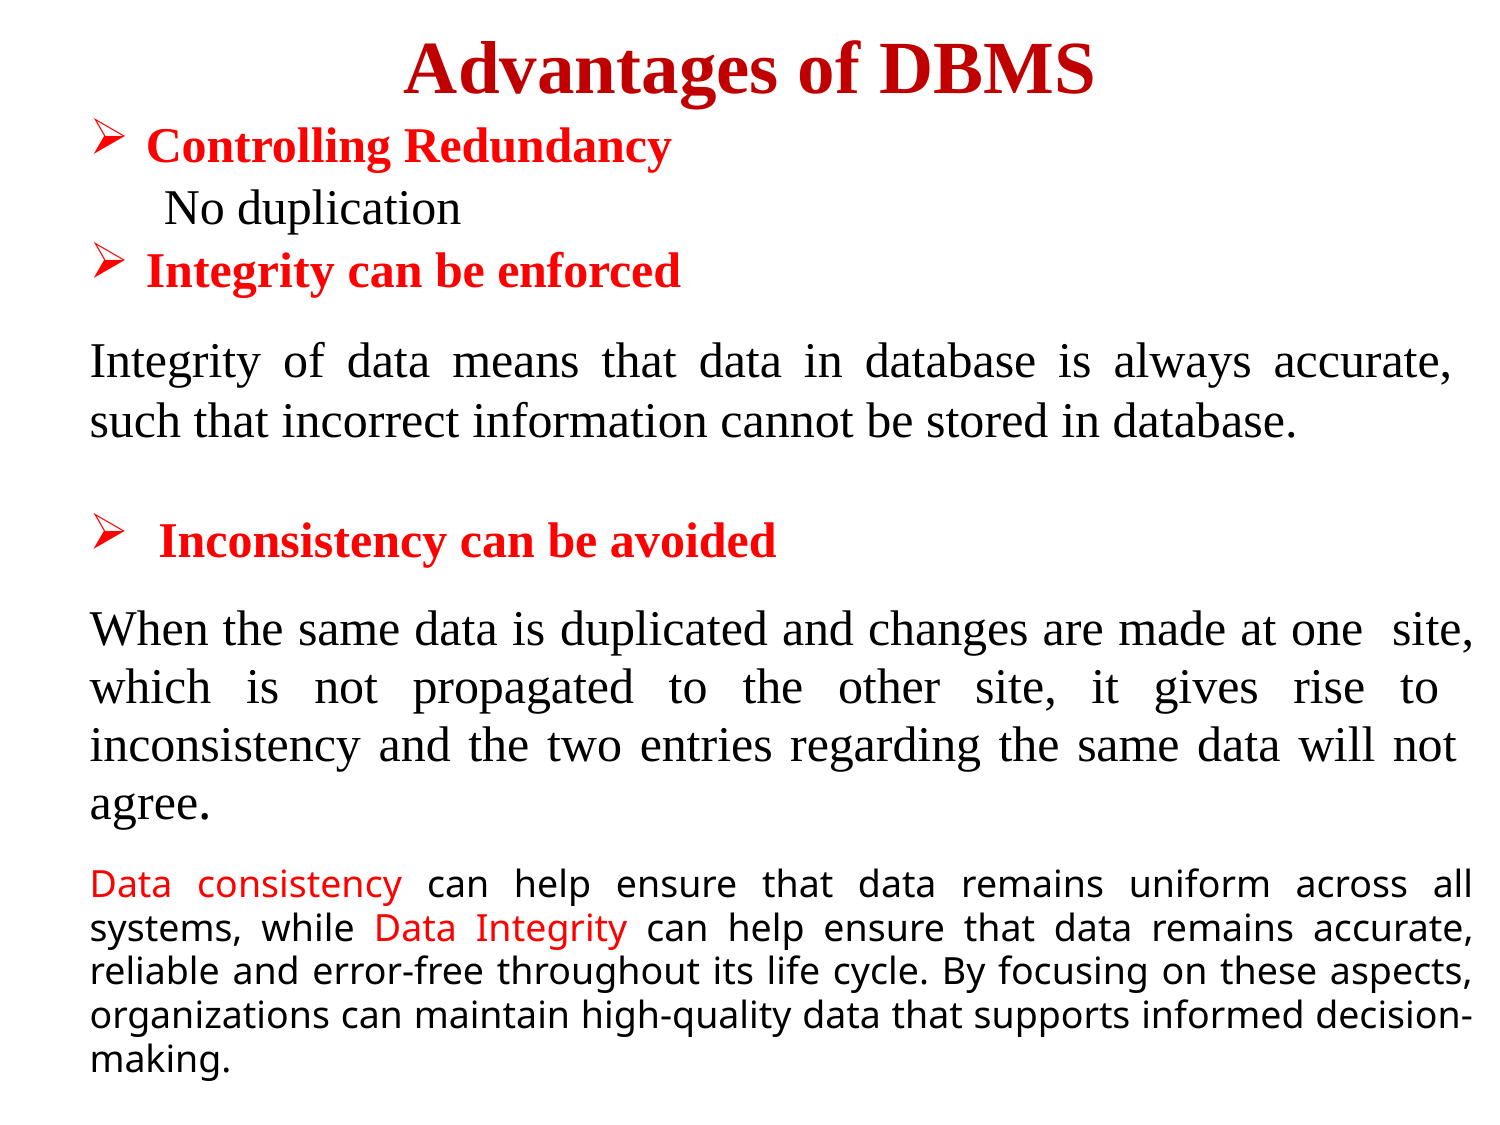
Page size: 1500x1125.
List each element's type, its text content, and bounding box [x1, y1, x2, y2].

text_box Controlling Redundancy No duplication Integrity can be enforced Integrity of data means that data in database is always accurate, such that incorrect information cannot be stored in database. Inconsistency can be avoided When the same data is duplicated and changes are made at one site, which is not propagated to the other site, it gives rise to inconsistency and the two entries regarding the same data will not agree. Data consistency can help ensure that data remains uniform across all systems, while Data Integrity can help ensure that data remains accurate, reliable and error-free throughout its life cycle. By focusing on these aspects, organizations can maintain high-quality data that supports informed decision-making. [87, 110, 1475, 1081]
title Advantages of DBMS [401, 16, 1098, 110]
